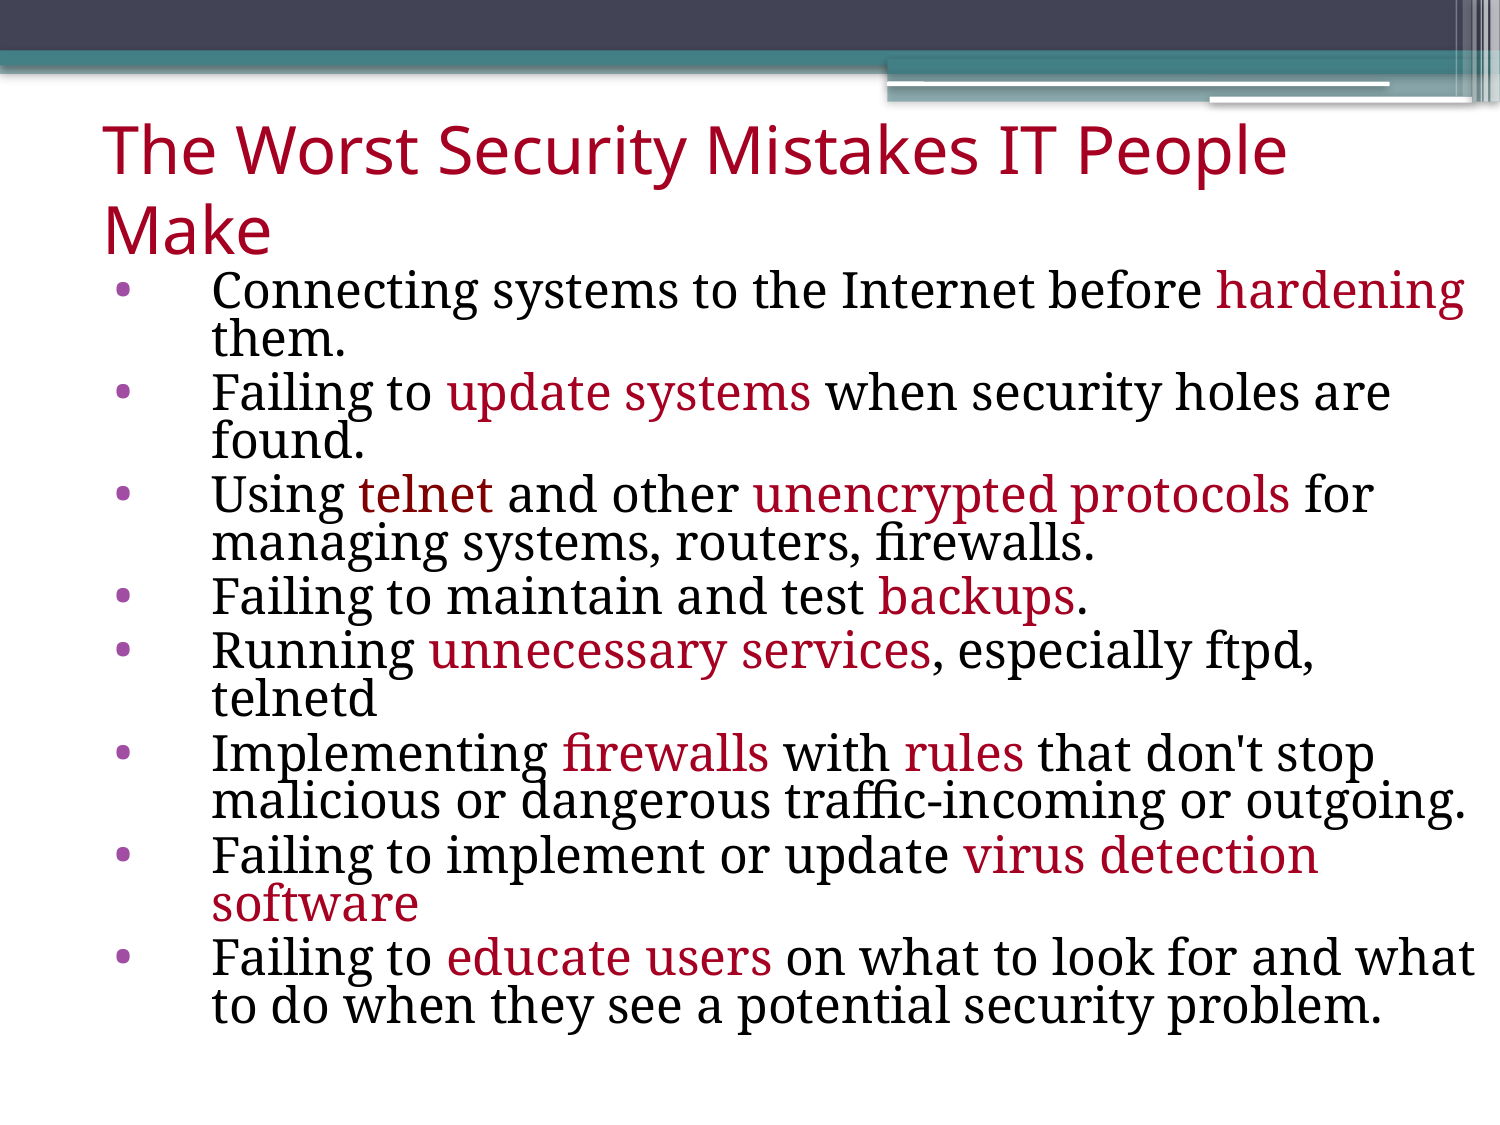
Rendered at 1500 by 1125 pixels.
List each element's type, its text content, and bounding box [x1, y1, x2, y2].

title The Worst Security Mistakes IT People Make [87, 99, 1438, 275]
list Connecting systems to the Internet before hardening them. Failing to update systems when security holes are found. Using telnet and other unencrypted protocols for managing systems, routers, firewalls. Failing to maintain and test backups. Running unnecessary services, especially ftpd, telnetd Implementing firewalls with rules that don't stop malicious or dangerous traffic-incoming or outgoing. Failing to implement or update virus detection software Failing to educate users on what to look for and what to do when they see a potential security problem. [99, 262, 1500, 1006]
